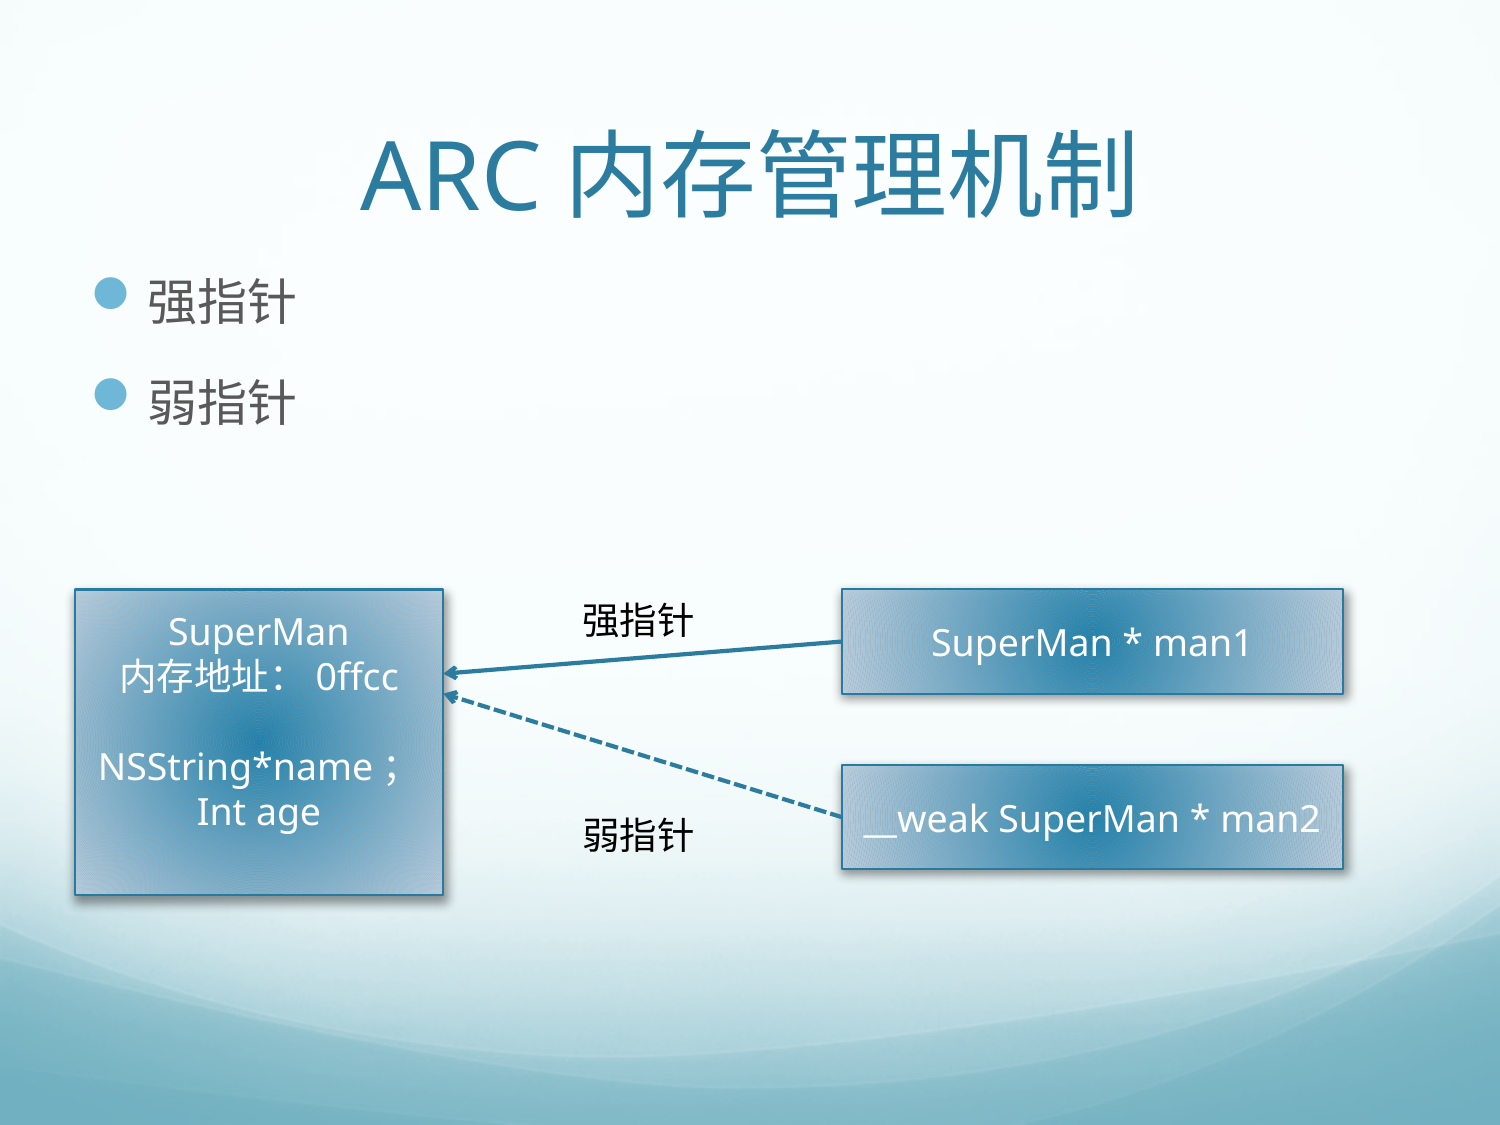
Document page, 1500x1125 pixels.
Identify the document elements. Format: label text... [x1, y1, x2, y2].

text_box SuperMan * man1 [841, 588, 1344, 695]
text_box __weak SuperMan * man2 [841, 764, 1344, 870]
text_box 弱指针 [567, 830, 798, 865]
text_box SuperMan 内存地址：0ffcc NSString*name； Int age [74, 588, 444, 896]
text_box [442, 640, 843, 675]
title ARC内存管理机制 [90, 17, 1410, 237]
list 强指针 弱指针 [75, 262, 1425, 461]
text_box 强指针 [567, 589, 781, 638]
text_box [442, 693, 843, 818]
